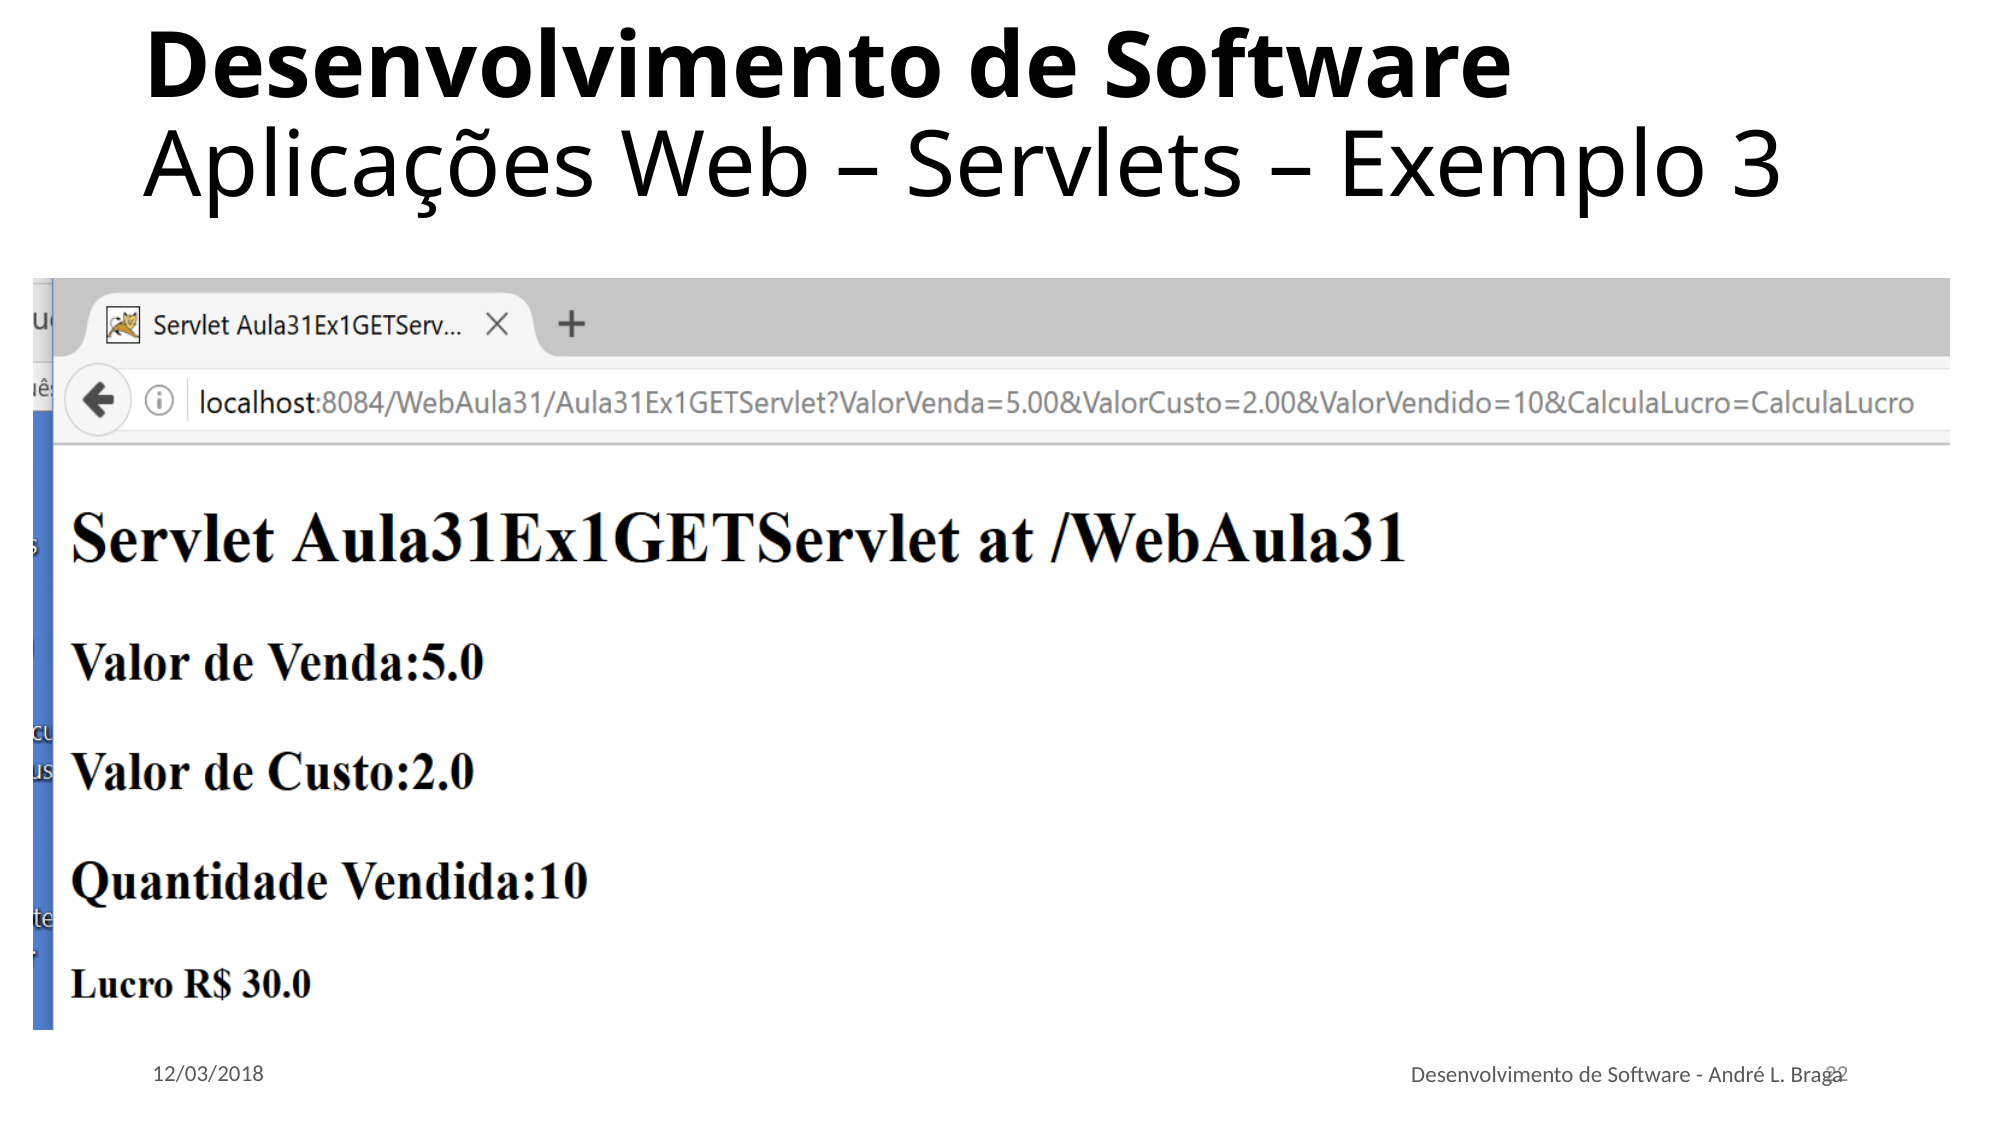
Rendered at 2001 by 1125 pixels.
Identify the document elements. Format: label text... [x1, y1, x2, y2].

slide_number 22 [1413, 1042, 1864, 1103]
footer Desenvolvimento de Software - André L. Braga [1293, 1043, 1963, 1104]
picture [33, 278, 1950, 1030]
title Desenvolvimento de Software Aplicações Web – Servlets – Exemplo 3 [128, 8, 1854, 227]
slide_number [137, 1042, 588, 1103]
